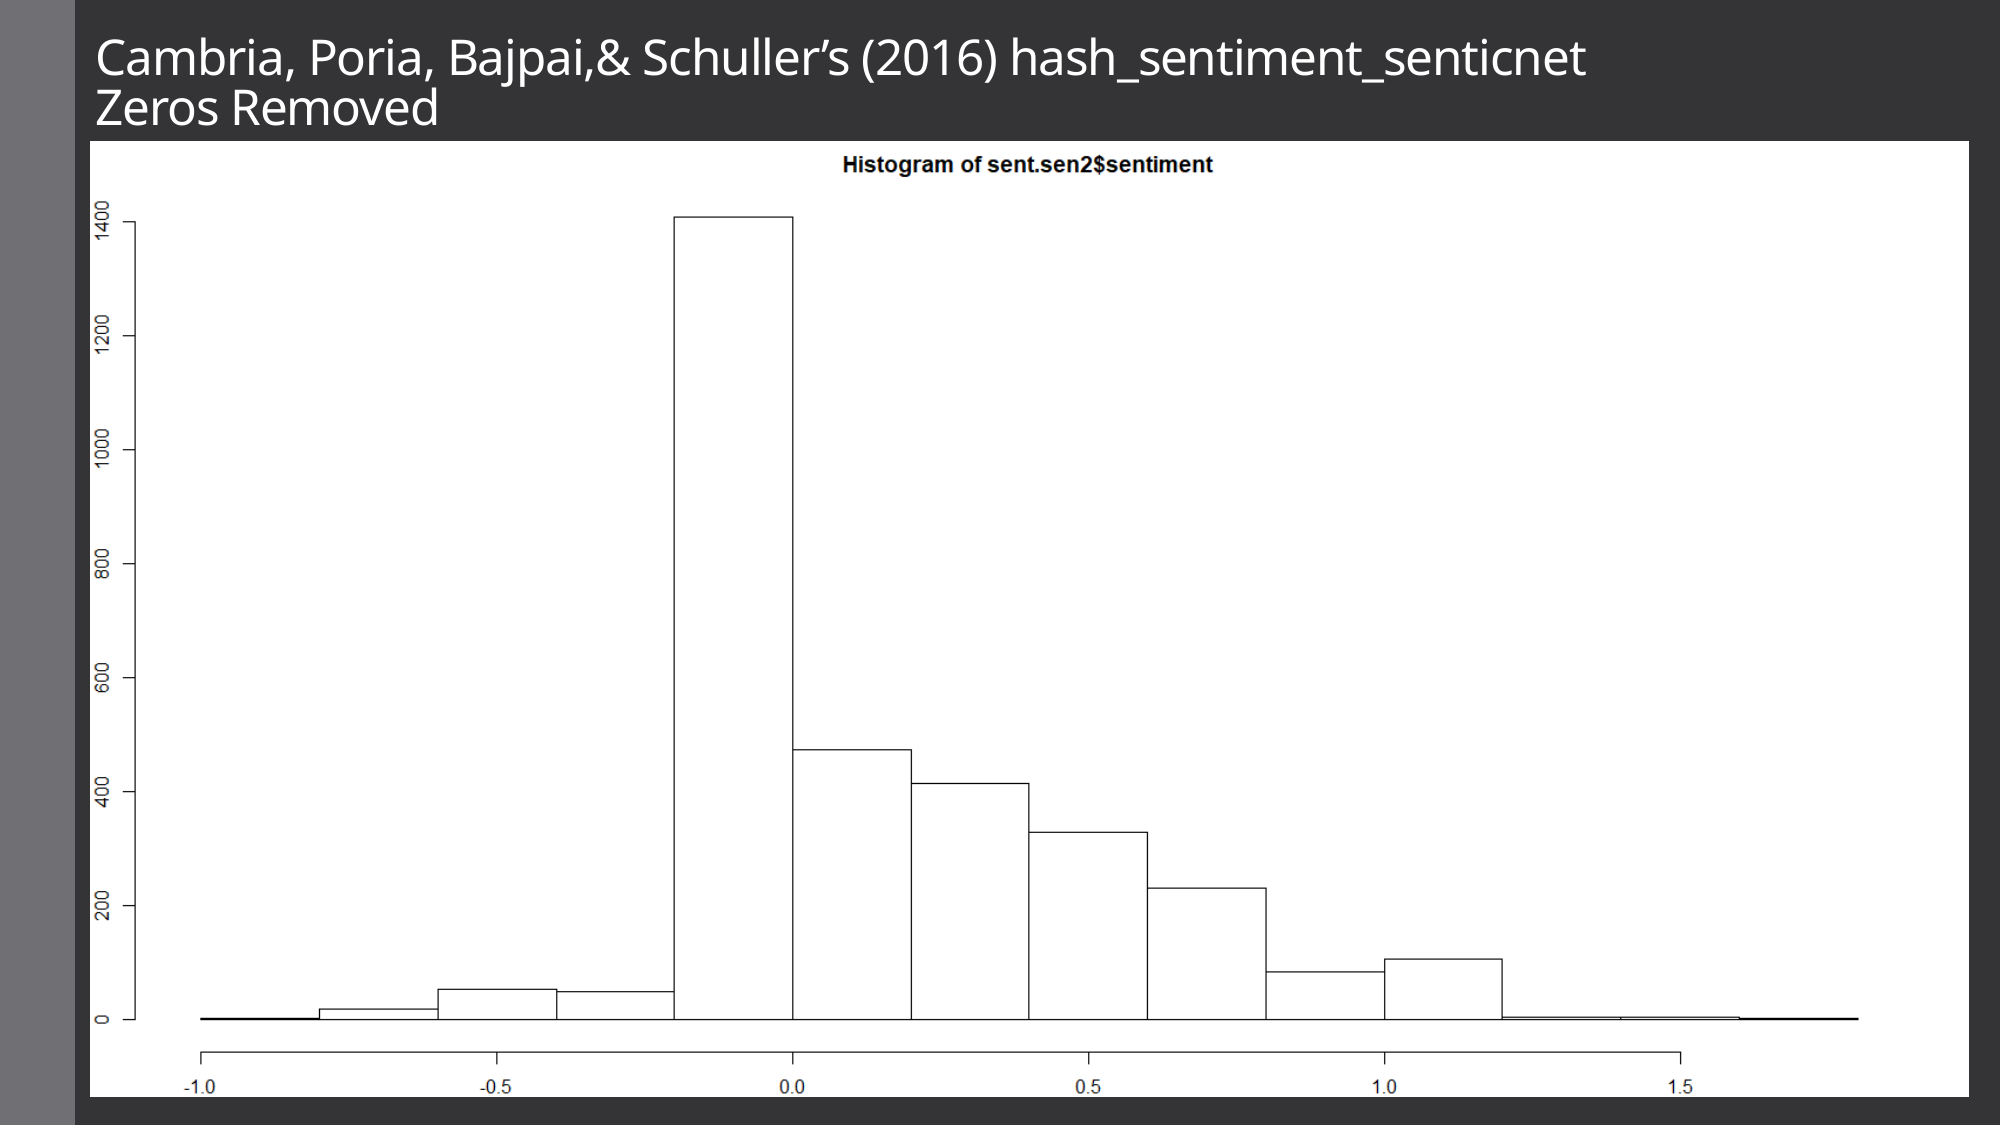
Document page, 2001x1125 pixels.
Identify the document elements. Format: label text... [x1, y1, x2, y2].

title Cambria, Poria, Bajpai,& Schuller’s (2016) hash_sentiment_senticnet Zeros Removed [80, 24, 2000, 143]
picture [90, 140, 1969, 1098]
